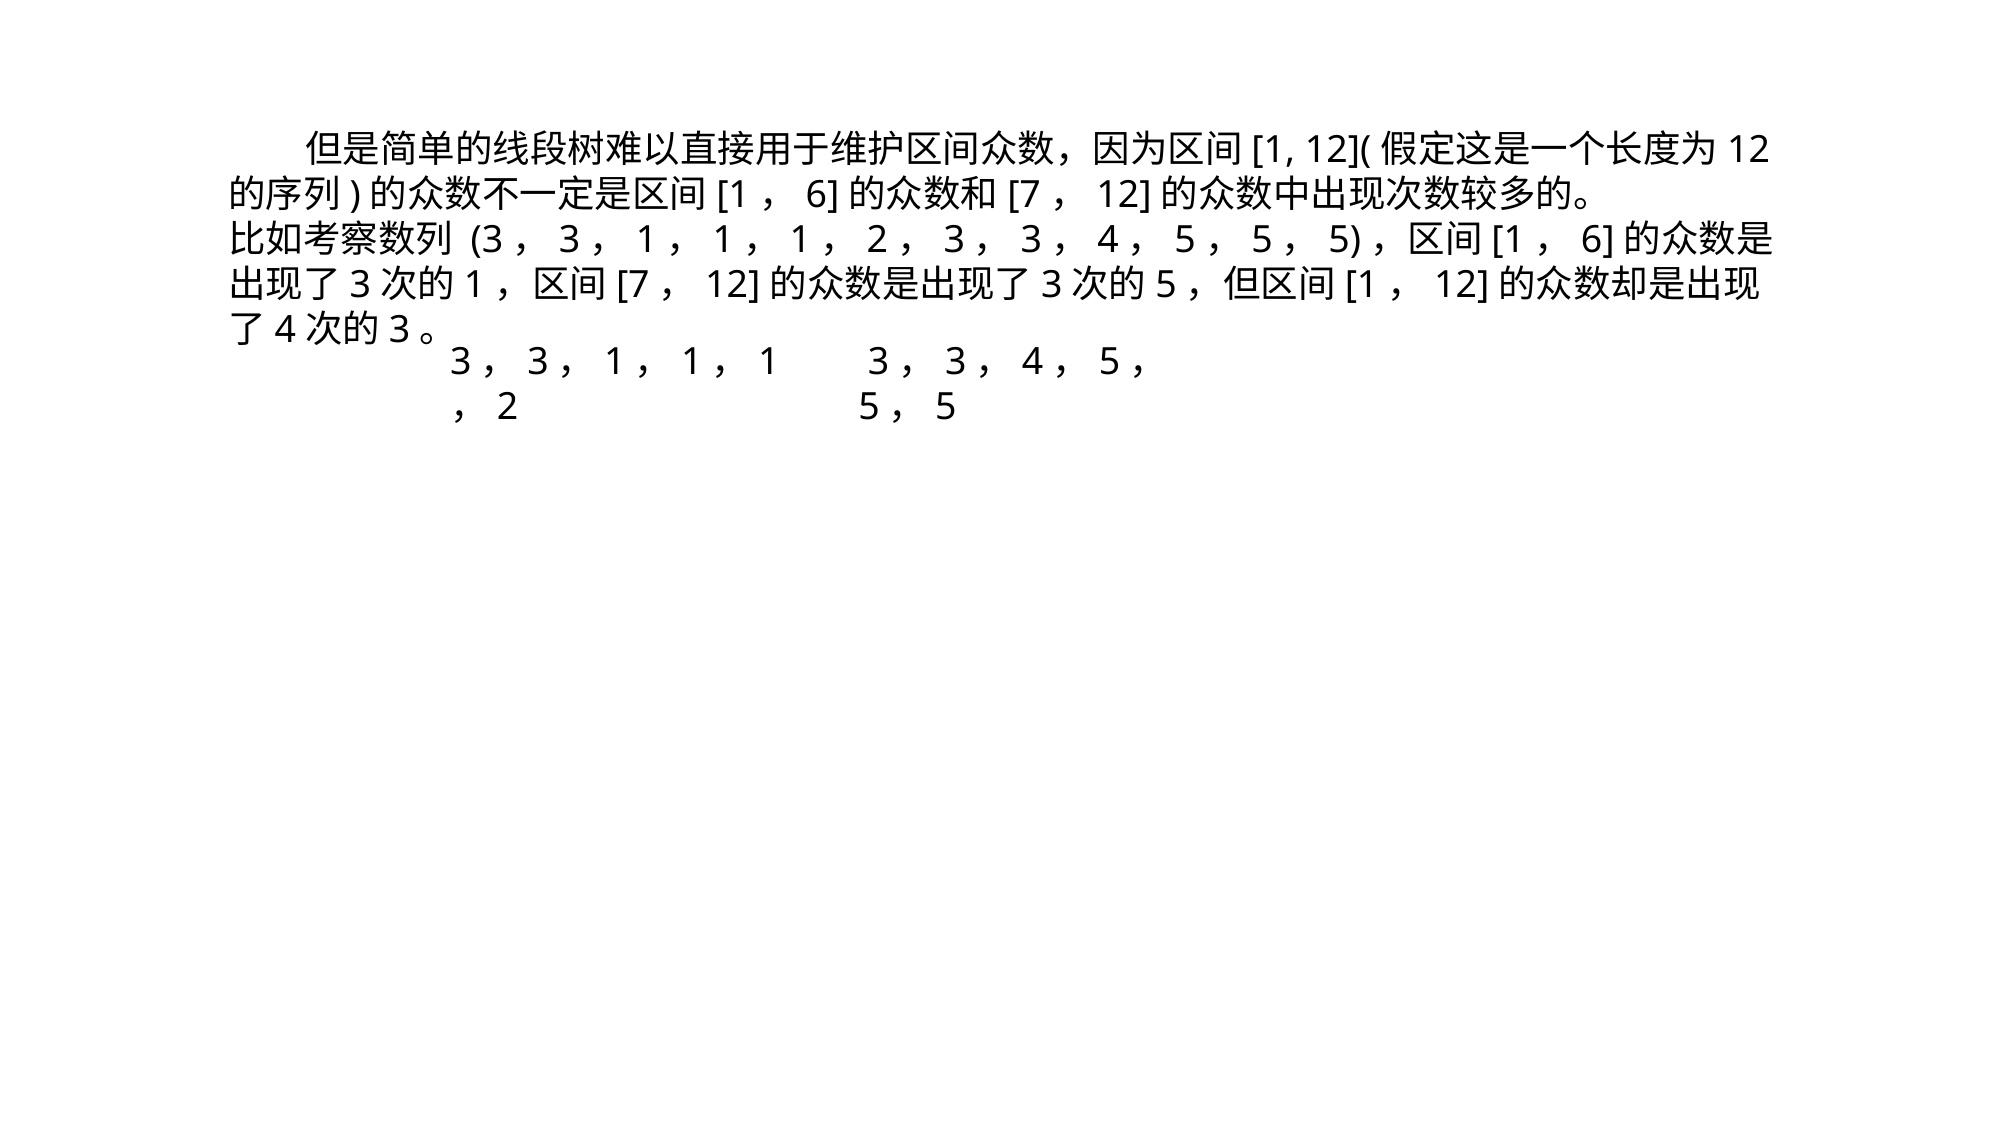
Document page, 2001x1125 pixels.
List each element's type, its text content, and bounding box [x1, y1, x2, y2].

text_box 3，3，4，5，5，5 [843, 329, 1203, 435]
text_box 3，3，1，1，1，2 [435, 329, 798, 435]
text_box 但是简单的线段树难以直接用于维护区间众数，因为区间[1, 12](假定这是一个长度为12的序列)的众数不一定是区间[1，6]的众数和[7，12]的众数中出现次数较多的。 比如考察数列 (3，3，1，1，1，2，3，3，4，5，5，5)，区间[1，6]的众数是出现了3次的1，区间[7，12]的众数是出现了3次的5，但区间[1，12]的众数却是出现了4次的3。 [213, 117, 1813, 358]
